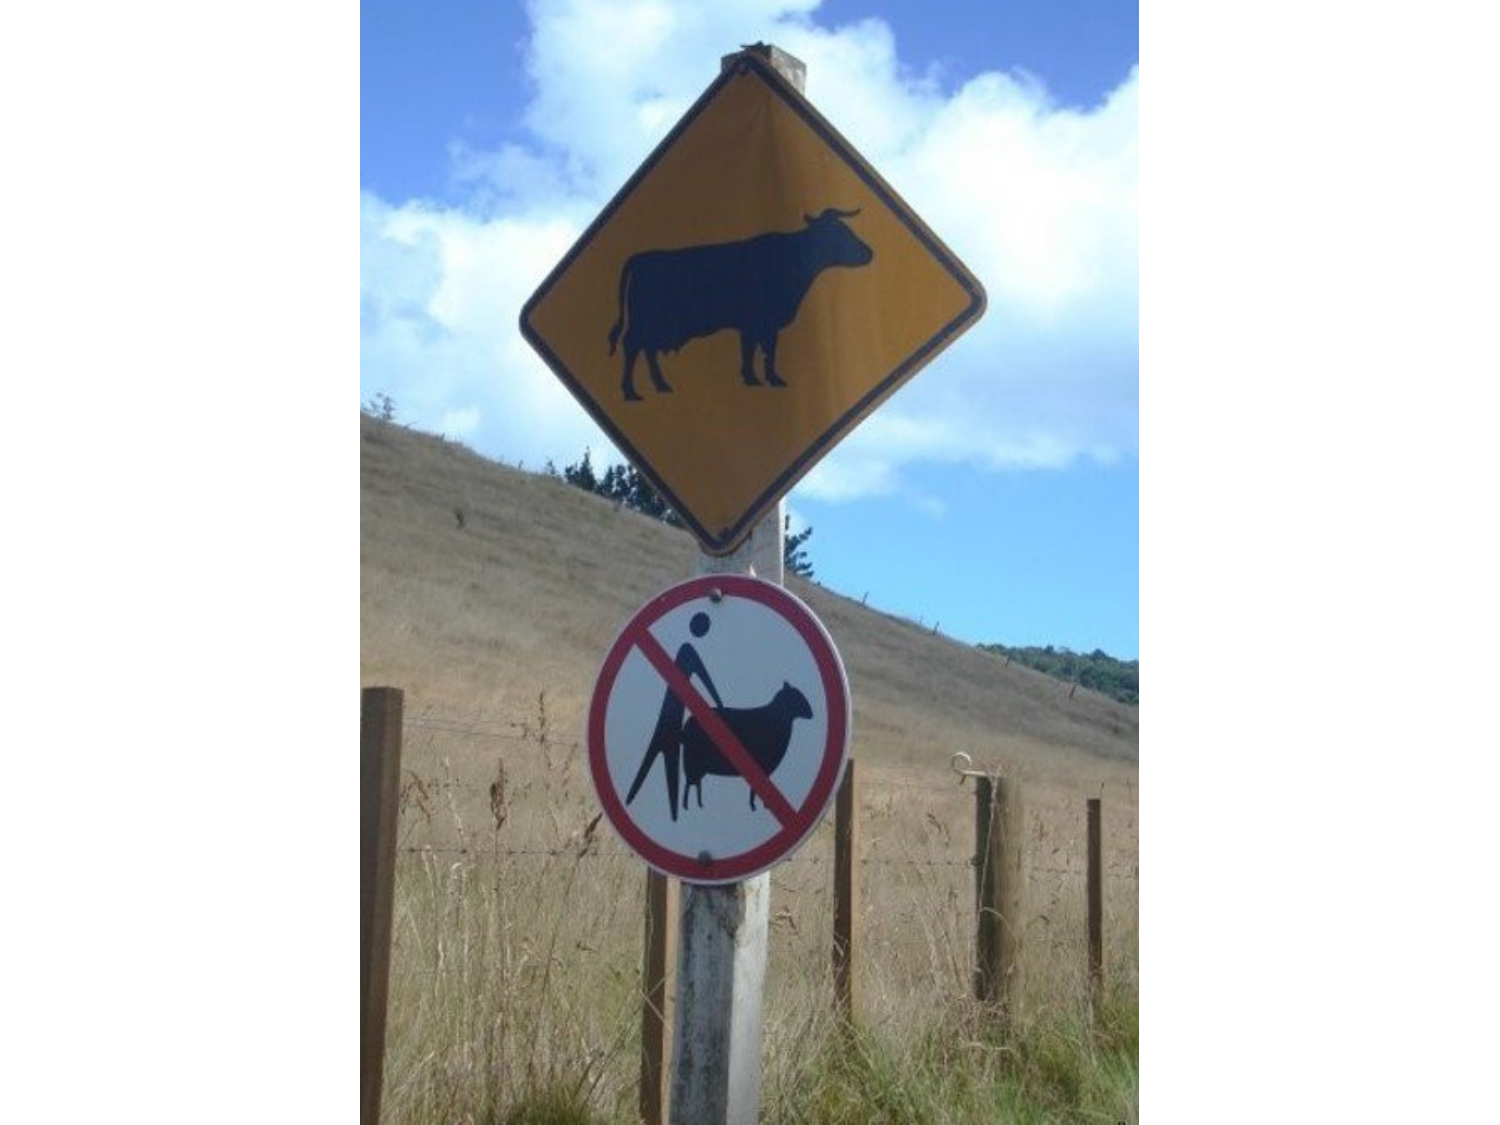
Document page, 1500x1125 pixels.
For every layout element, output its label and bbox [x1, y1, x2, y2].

picture [359, 0, 1139, 1125]
